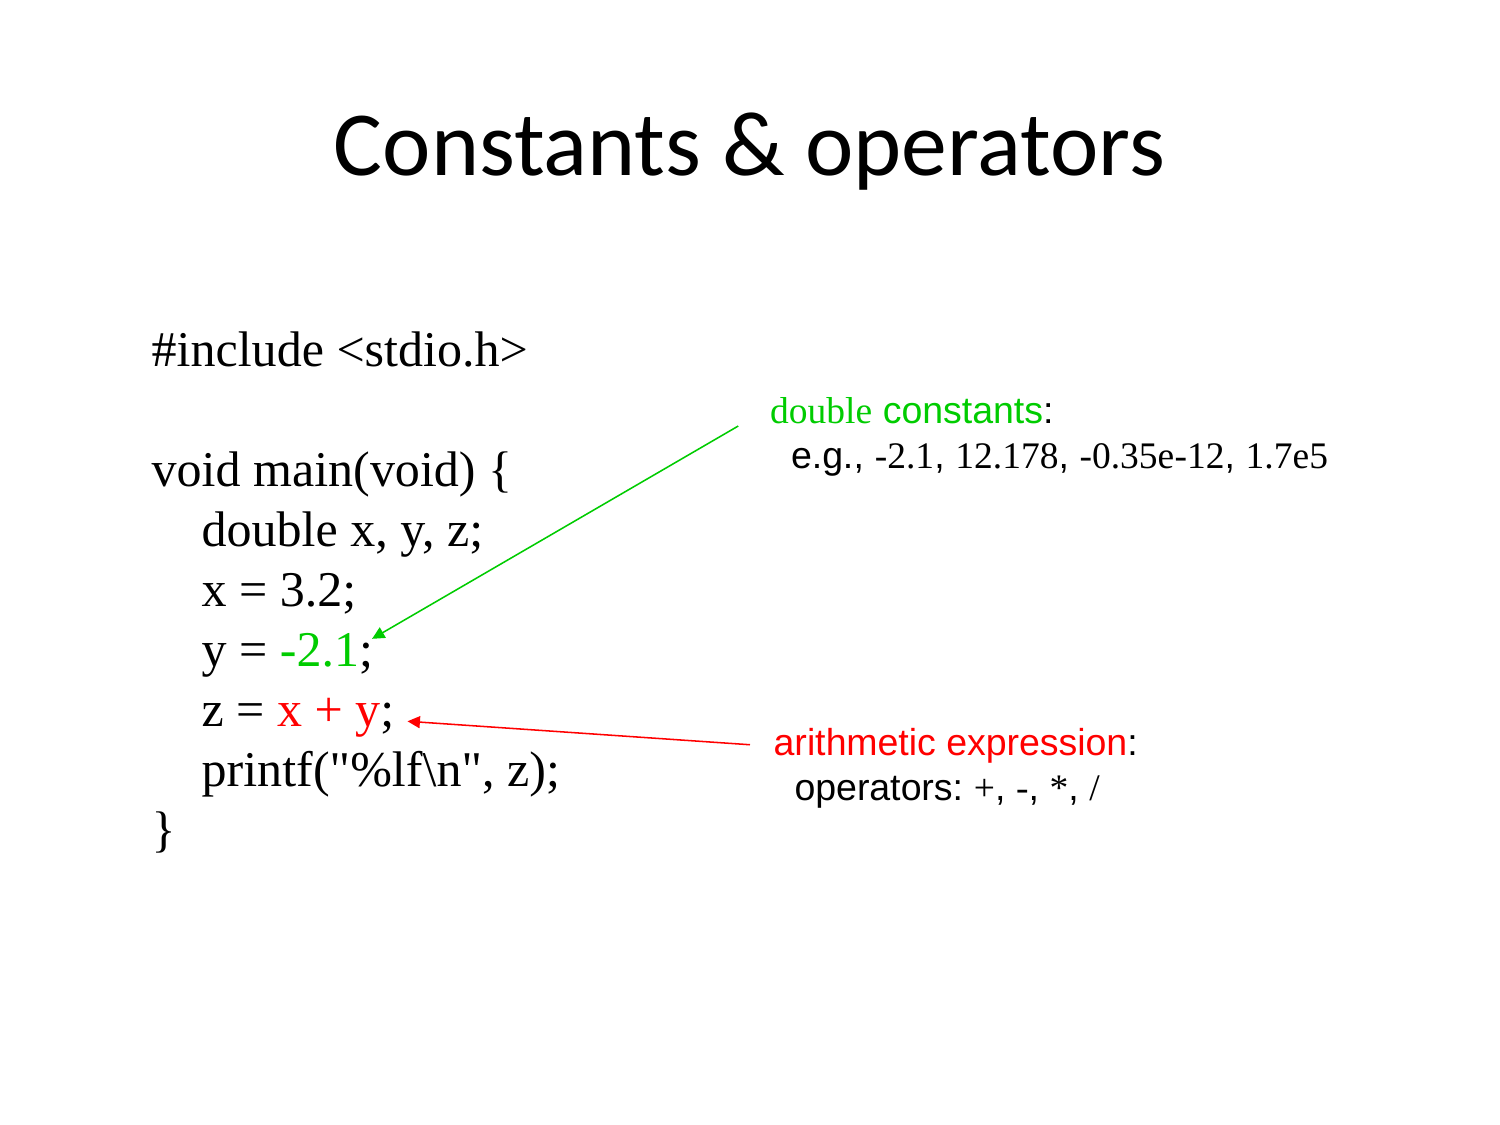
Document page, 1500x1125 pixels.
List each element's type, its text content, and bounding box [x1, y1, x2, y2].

title Constants & operators [75, 45, 1425, 233]
text_box #include <stdio.h> void main(void) { double x, y, z; x = 3.2; y = -2.1; z = x + y; printf("%lf\n", z); } [136, 309, 576, 864]
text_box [371, 378, 1343, 640]
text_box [407, 710, 1154, 817]
